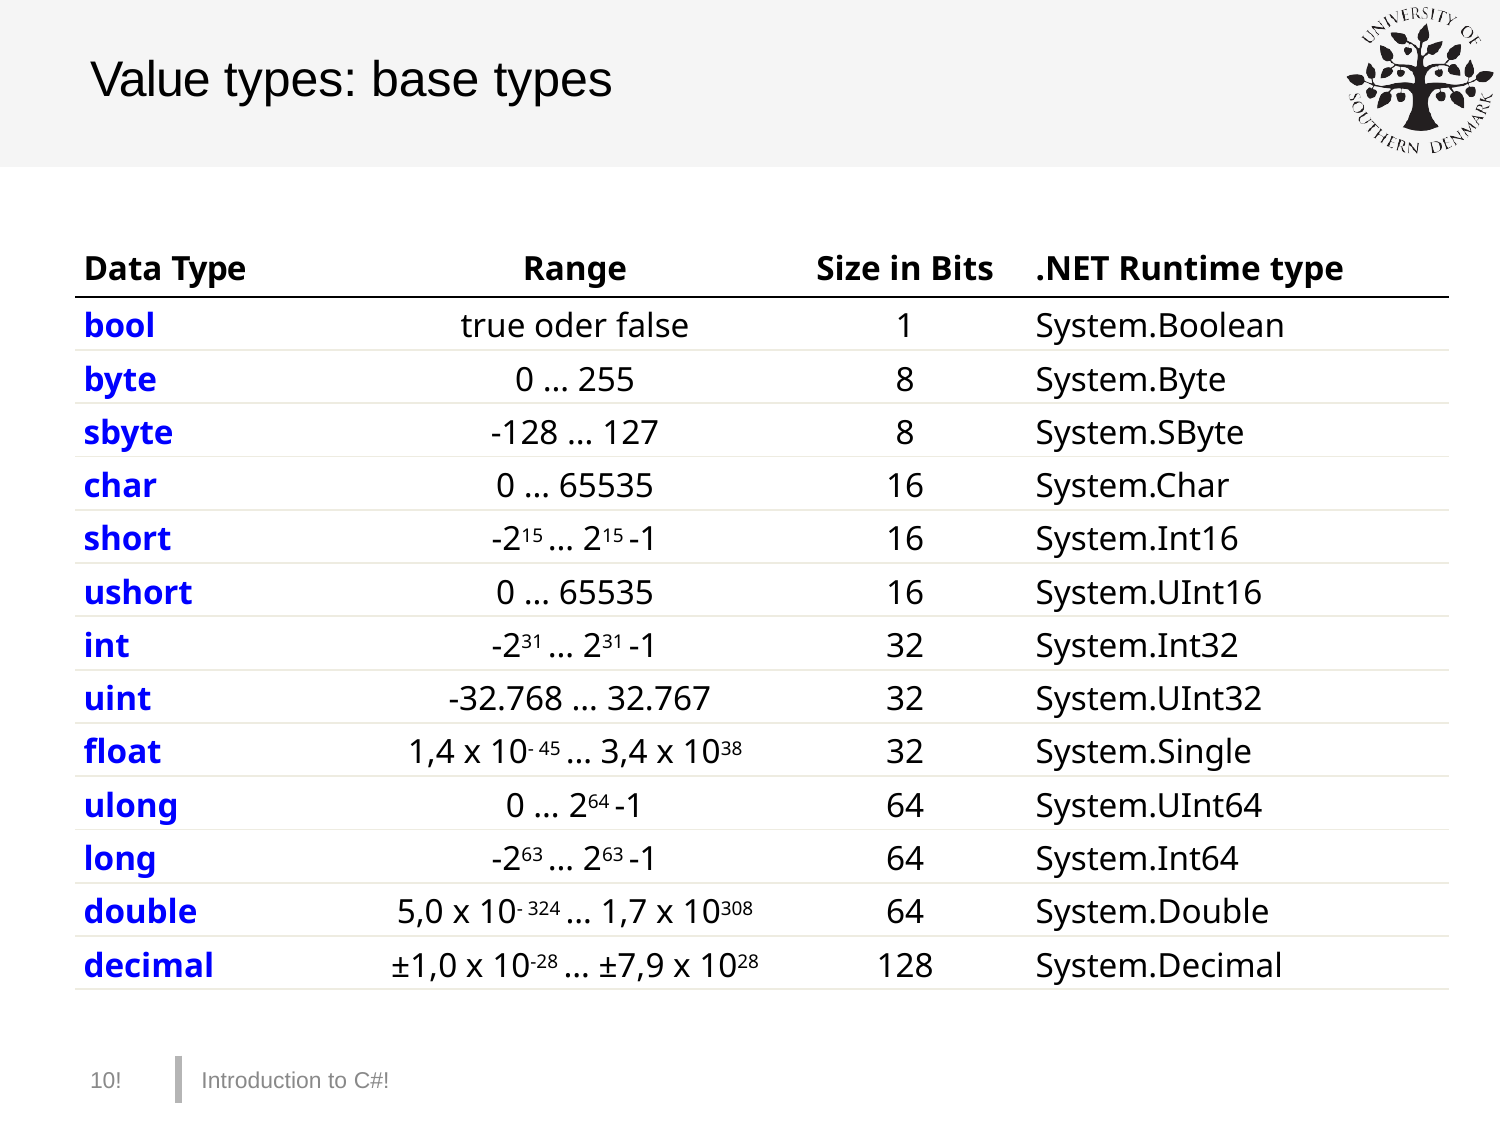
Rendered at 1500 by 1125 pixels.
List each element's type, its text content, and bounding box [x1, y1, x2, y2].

table_cell System.Single [1014, 724, 1449, 775]
picture [1346, 7, 1494, 154]
table_header Range [311, 251, 793, 296]
table_header Size in Bits [793, 251, 1014, 296]
table_cell 32 [793, 724, 1014, 775]
table_cell 0 … 65535 [311, 564, 793, 615]
table_cell 5,0 x 10- 324 … 1,7 x 10308 [311, 884, 793, 935]
table_cell System.UInt16 [1014, 564, 1449, 615]
table_cell 64 [793, 777, 1014, 829]
table_cell System.Double [1014, 884, 1449, 935]
table_cell 0 … 255 [311, 351, 793, 402]
table_cell double [75, 884, 311, 935]
table_cell 64 [793, 830, 1014, 882]
table_cell 0 … 264 -1 [311, 777, 793, 829]
table_cell System.UInt32 [1014, 671, 1449, 722]
table_cell System.UInt64 [1014, 777, 1449, 829]
table_cell System.Decimal [1014, 937, 1449, 988]
table_cell 16 [793, 564, 1014, 615]
table_cell byte [75, 351, 311, 402]
table_cell 16 [793, 457, 1014, 509]
table_cell -32.768 … 32.767 [311, 671, 793, 722]
table_cell 64 [793, 884, 1014, 935]
table_cell 1 [793, 298, 1014, 349]
footer Introduction to C#! [199, 1068, 391, 1125]
table_cell System.Int64 [1014, 830, 1449, 882]
table_cell bool [75, 298, 311, 349]
table_cell short [75, 511, 311, 562]
table_cell true oder false [311, 298, 793, 349]
slide_number 10! [85, 1068, 124, 1125]
table_cell 0 … 65535 [311, 457, 793, 509]
title Value types: base types [87, 46, 634, 235]
table_cell System.Char [1014, 457, 1449, 509]
table_header Data Type [75, 251, 311, 296]
table_cell -263 … 263 -1 [311, 830, 793, 882]
table_cell 8 [793, 351, 1014, 402]
table_cell ±1,0 x 10-28 … ±7,9 x 1028 [311, 937, 793, 988]
table_cell -215 … 215 -1 [311, 511, 793, 562]
table_cell long [75, 830, 311, 882]
table_cell ushort [75, 564, 311, 615]
table_cell 1,4 x 10- 45 … 3,4 x 1038 [311, 724, 793, 775]
table_cell int [75, 617, 311, 669]
table_cell uint [75, 671, 311, 722]
table_cell System.Boolean [1014, 298, 1449, 349]
table_cell -231 … 231 -1 [311, 617, 793, 669]
table_cell sbyte [75, 404, 311, 456]
table_cell 16 [793, 511, 1014, 562]
table_cell System.Byte [1014, 351, 1449, 402]
table_cell decimal [75, 937, 311, 988]
table_cell -128 … 127 [311, 404, 793, 456]
table_cell 32 [793, 671, 1014, 722]
table_cell 128 [793, 937, 1014, 988]
table_cell ulong [75, 777, 311, 829]
table_cell float [75, 724, 311, 775]
table_header .NET Runtime type [1014, 251, 1449, 296]
table_cell char [75, 457, 311, 509]
table_cell System.Int32 [1014, 617, 1449, 669]
table_cell 8 [793, 404, 1014, 456]
table_cell 32 [793, 617, 1014, 669]
table_cell System.Int16 [1014, 511, 1449, 562]
table_cell System.SByte [1014, 404, 1449, 456]
